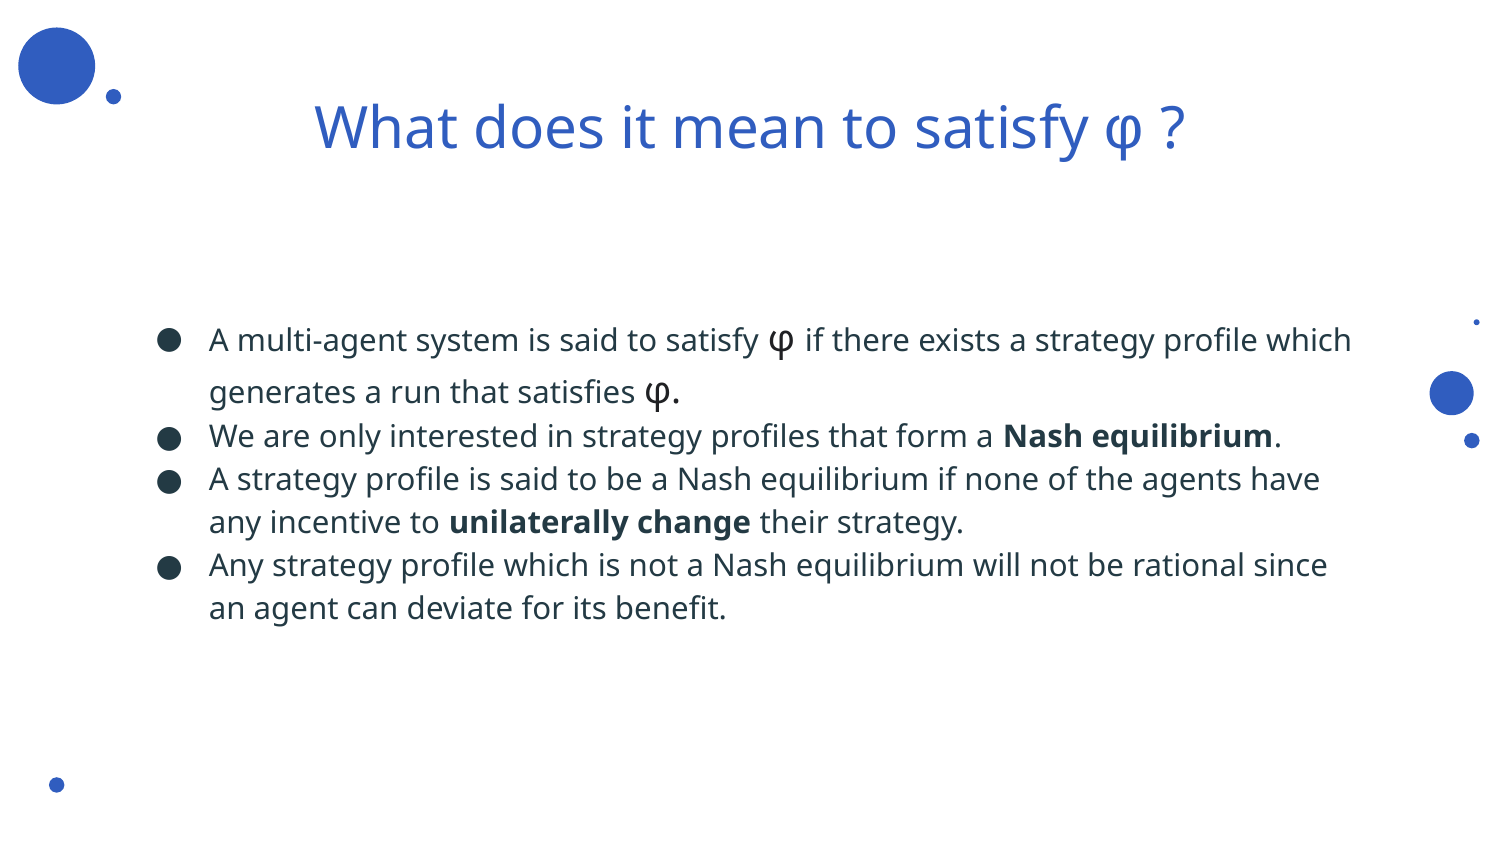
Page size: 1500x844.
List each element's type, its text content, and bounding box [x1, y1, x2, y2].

subtitle A multi-agent system is said to satisfy φ if there exists a strategy profile which generates a run that satisfies φ. We are only interested in strategy profiles that form a Nash equilibrium. A strategy profile is said to be a Nash equilibrium if none of the agents have any incentive to unilaterally change their strategy. Any strategy profile which is not a Nash equilibrium will not be rational since an agent can deviate for its benefit. [118, 292, 1388, 756]
title What does it mean to satisfy φ ? [112, 72, 1388, 167]
